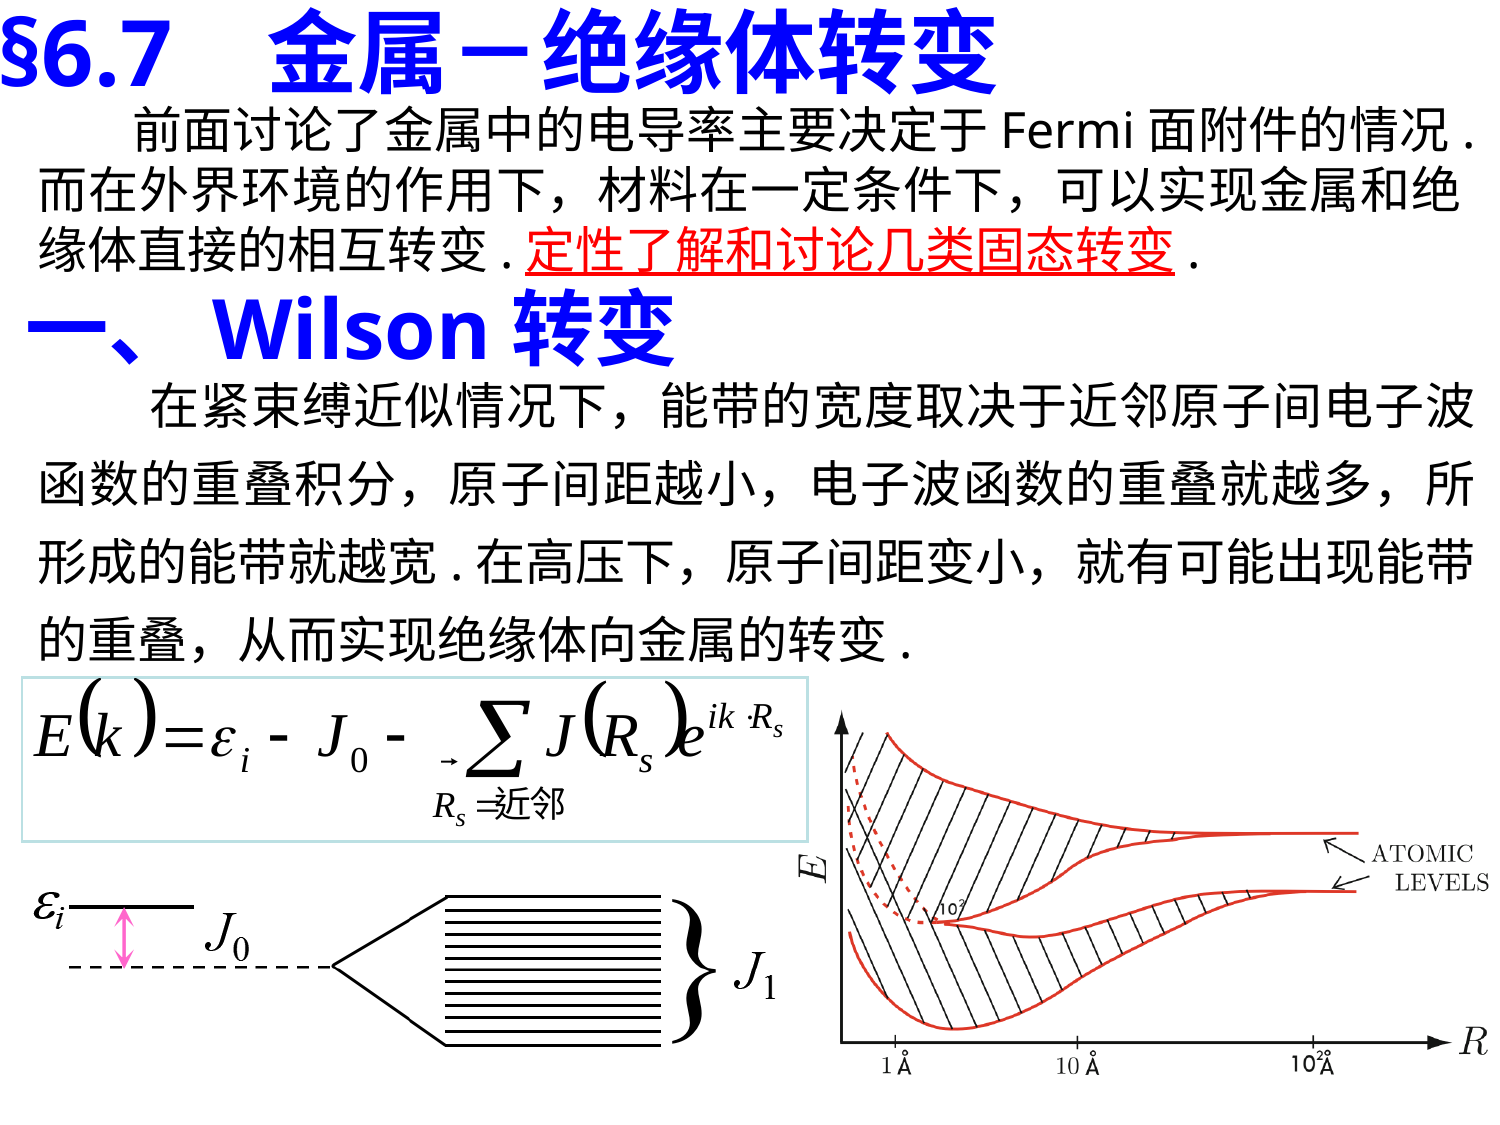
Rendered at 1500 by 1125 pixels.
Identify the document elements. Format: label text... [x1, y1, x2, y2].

text_box 一、Wilson转变 [10, 268, 800, 384]
text_box §6.7 金属－绝缘体转变 [0, 0, 1221, 112]
text_box 前面讨论了金属中的电导率主要决定于Fermi面附件的情况.而在外界环境的作用下，材料在一定条件下，可以实现金属和绝缘体直接的相互转变.定性了解和讨论几类固态转变. [23, 91, 1477, 286]
picture [24, 704, 1497, 1079]
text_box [22, 678, 807, 841]
text_box [132, 651, 1388, 702]
text_box 在紧束缚近似情况下，能带的宽度取决于近邻原子间电子波函数的重叠积分，原子间距越小，电子波函数的重叠就越多，所形成的能带就越宽.在高压下，原子间距变小，就有可能出现能带的重叠，从而实现绝缘体向金属的转变. [22, 349, 1491, 676]
